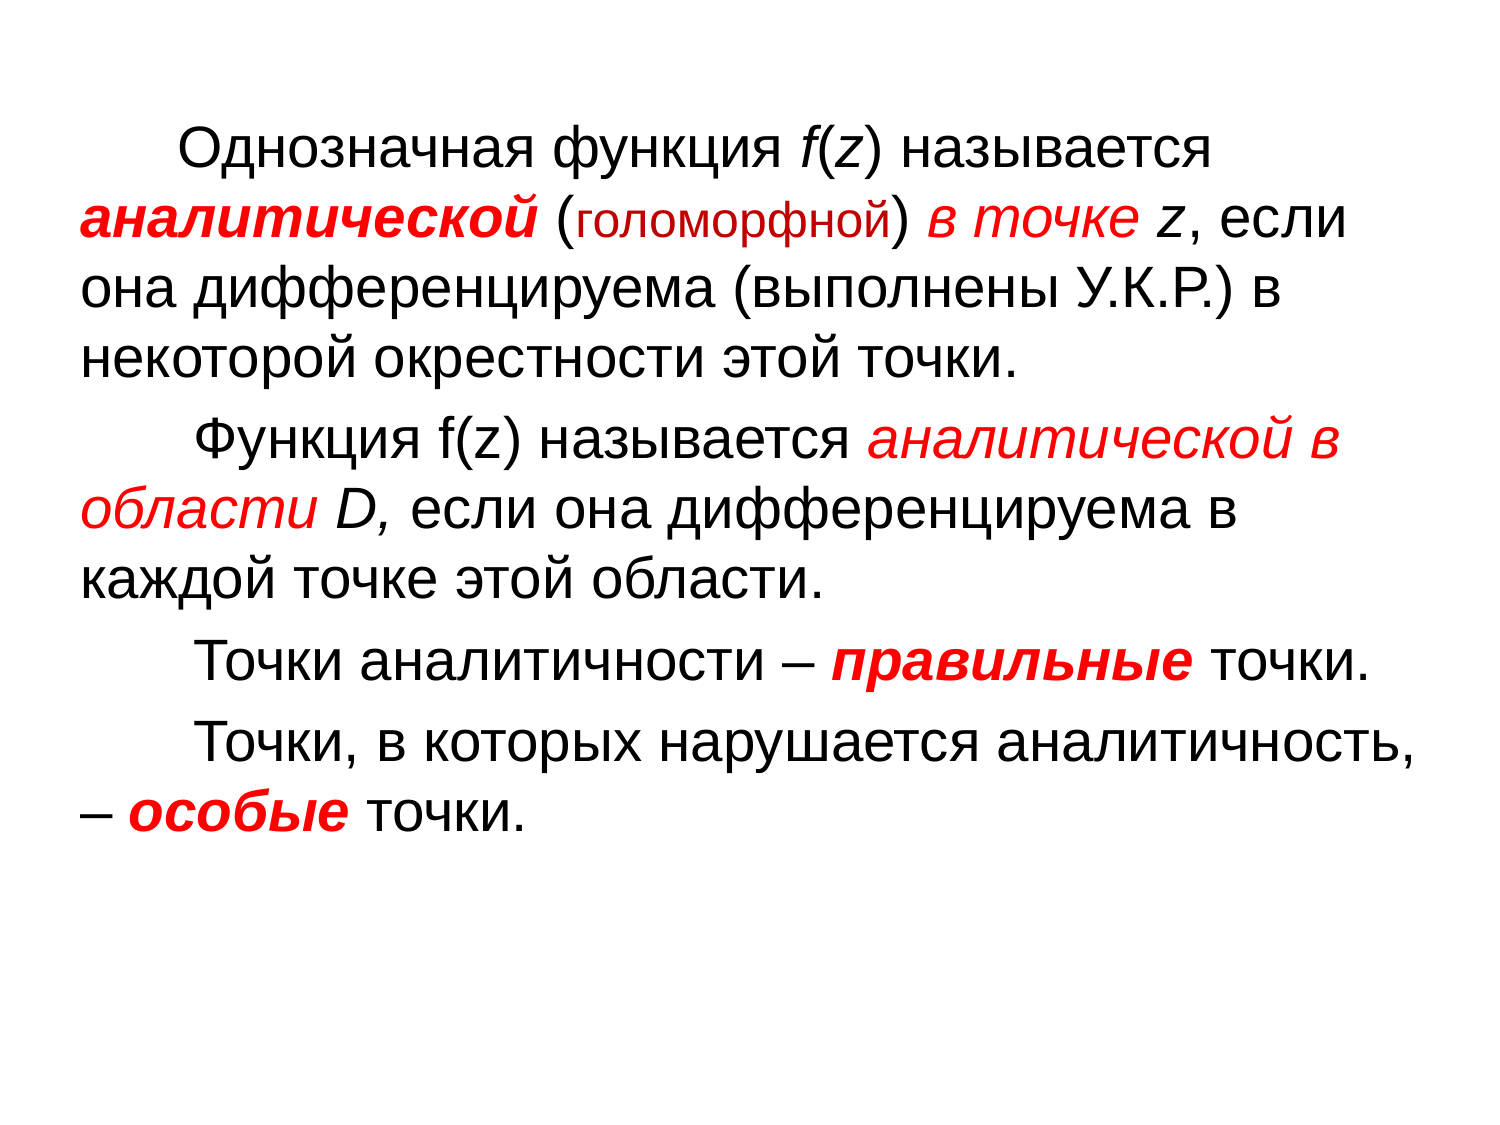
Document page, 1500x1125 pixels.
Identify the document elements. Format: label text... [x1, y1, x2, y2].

list Однозначная функция f(z) называется аналитической (голоморфной) в точке z, если она дифференцируема (выполнены У.К.Р.) в некоторой окрестности этой точки. Функция f(z) называется аналитической в области D, если она дифференцируема в каждой точке этой области. Точки аналитичности – правильные точки. Точки, в которых нарушается аналитичность, – особые точки. [64, 101, 1447, 1005]
